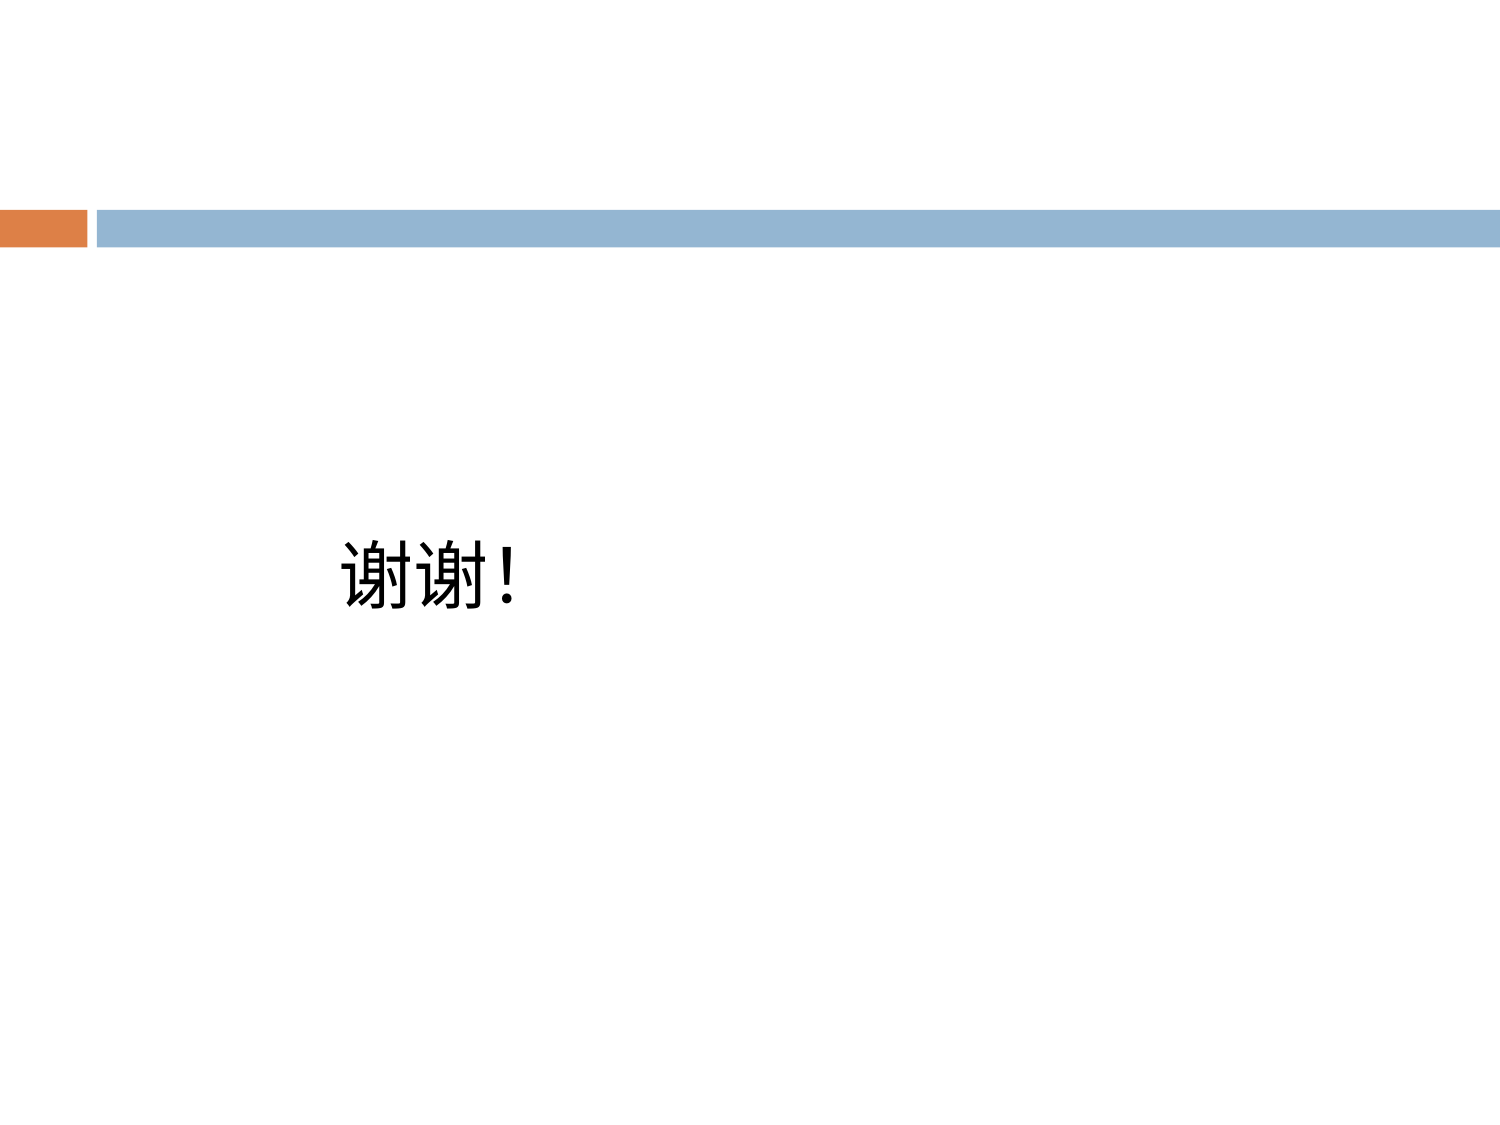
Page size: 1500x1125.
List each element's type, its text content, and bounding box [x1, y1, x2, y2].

list 谢谢！ [100, 262, 1439, 1081]
